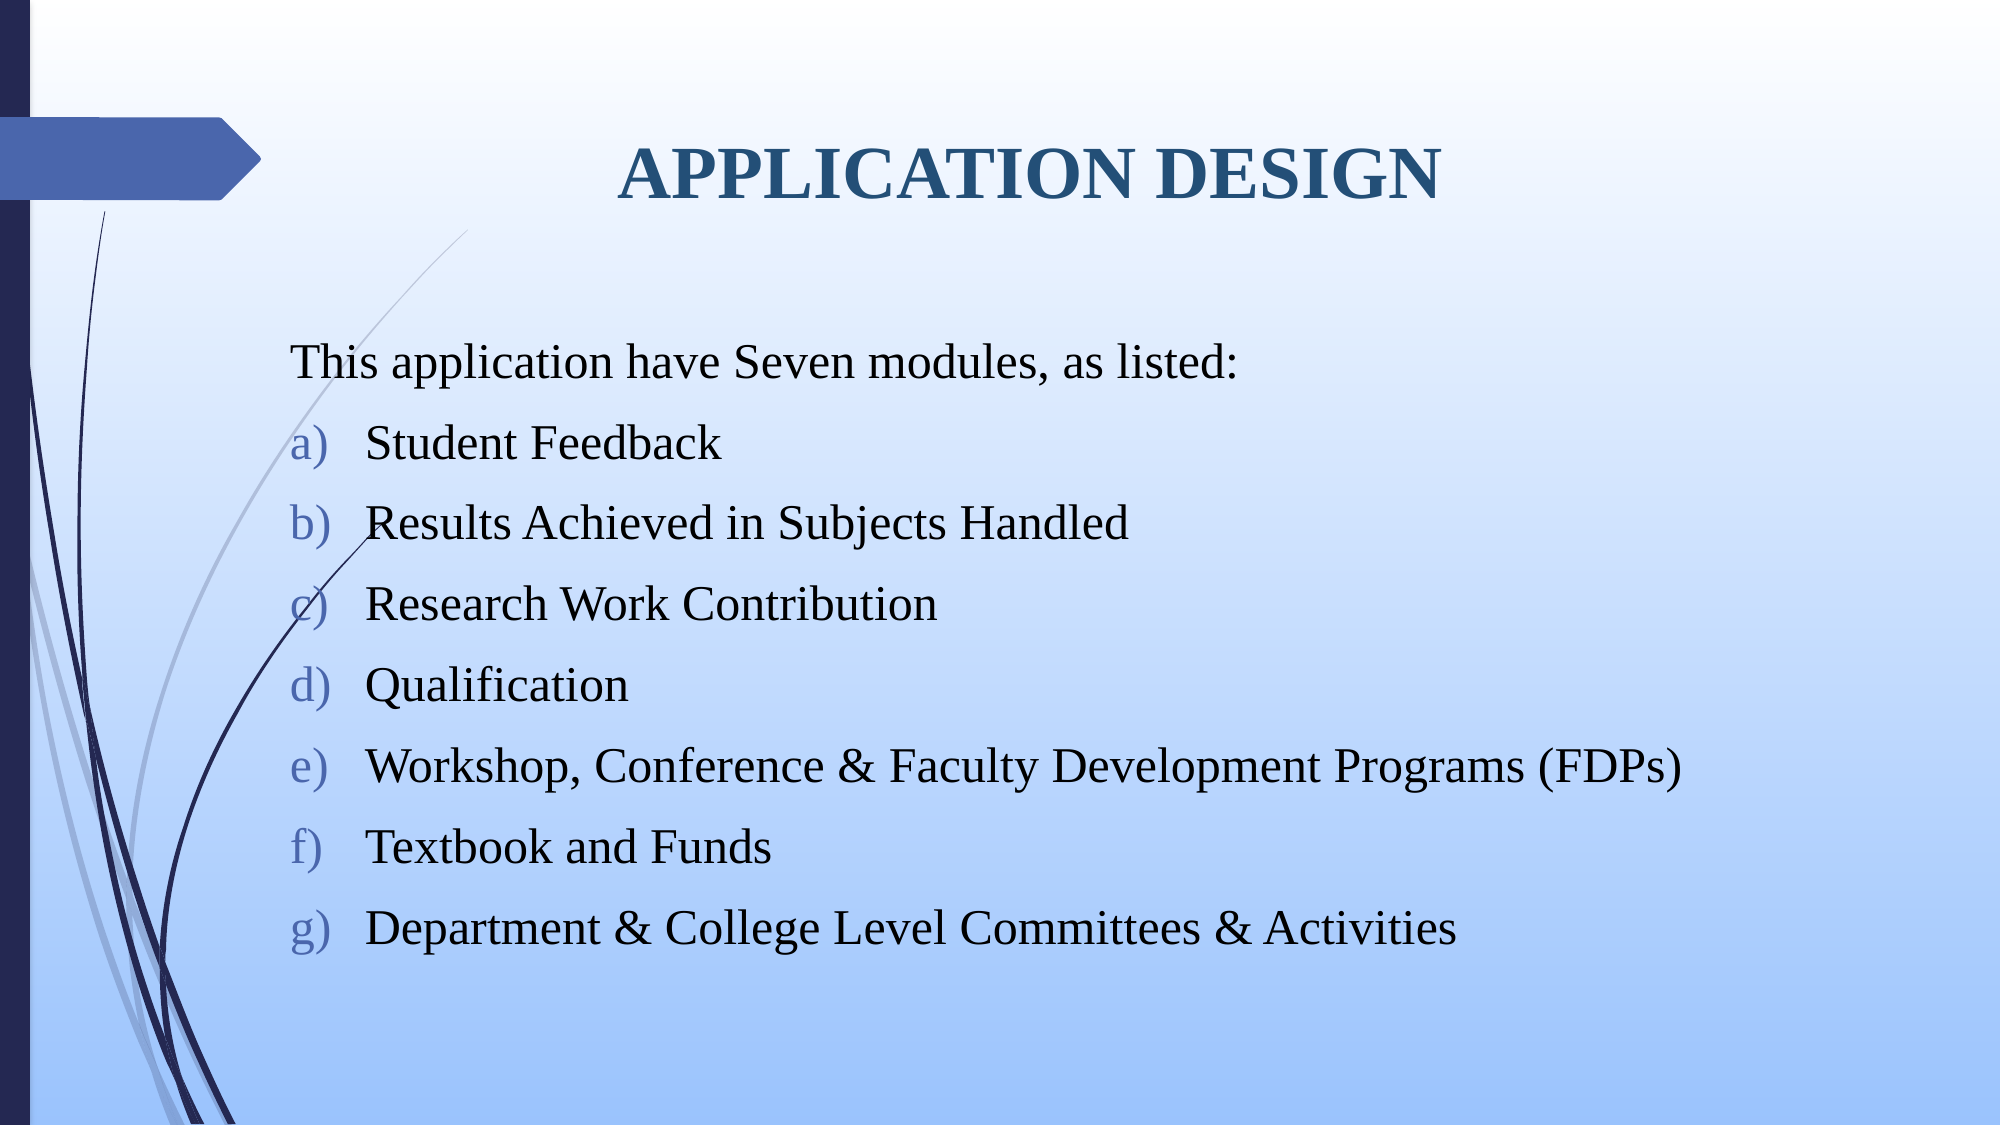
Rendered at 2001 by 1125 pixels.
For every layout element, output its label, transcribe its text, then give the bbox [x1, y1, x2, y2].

title APPLICATION DESIGN [299, 115, 1762, 228]
list This application have Seven modules, as listed: Student Feedback Results Achieved in Subjects Handled Research Work Contribution Qualification Workshop, Conference & Faculty Development Programs (FDPs) Textbook and Funds Department & College Level Committees & Activities [274, 320, 1881, 1080]
